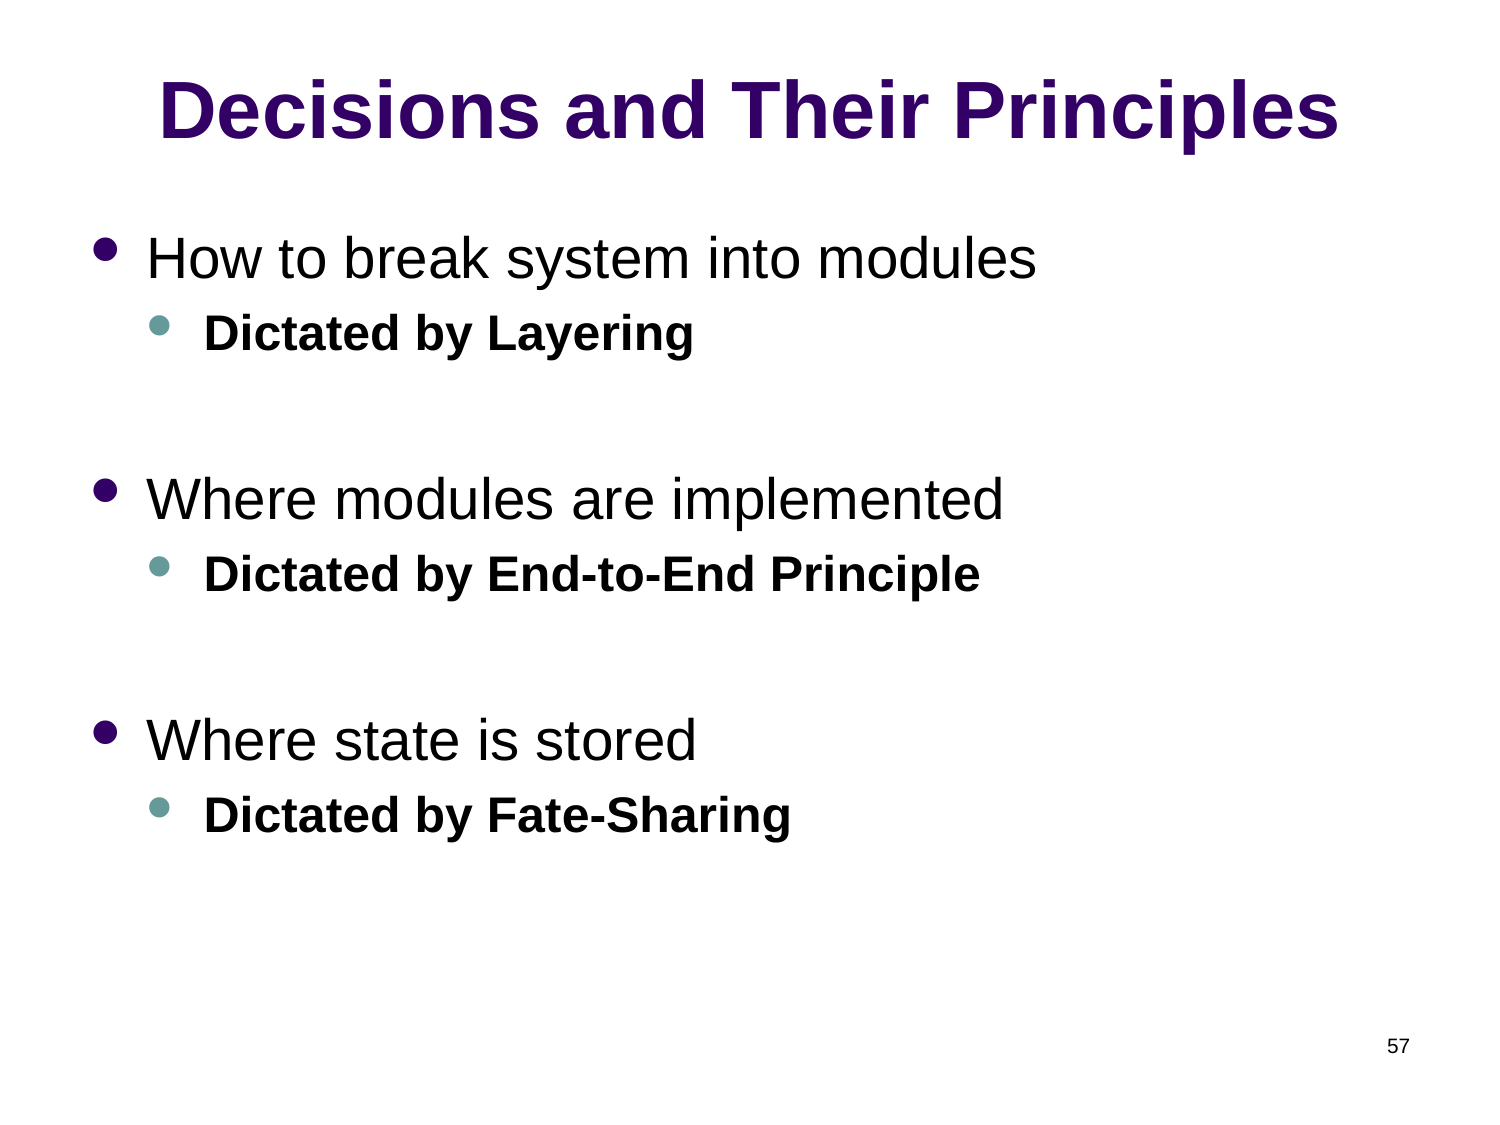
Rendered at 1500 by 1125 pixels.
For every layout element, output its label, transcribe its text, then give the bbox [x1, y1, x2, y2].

slide_number 57 [1074, 1024, 1426, 1101]
title Decisions and Their Principles [0, 20, 1500, 163]
list How to break system into modules Dictated by Layering Where modules are implemented Dictated by End-to-End Principle Where state is stored Dictated by Fate-Sharing [75, 212, 1425, 1006]
